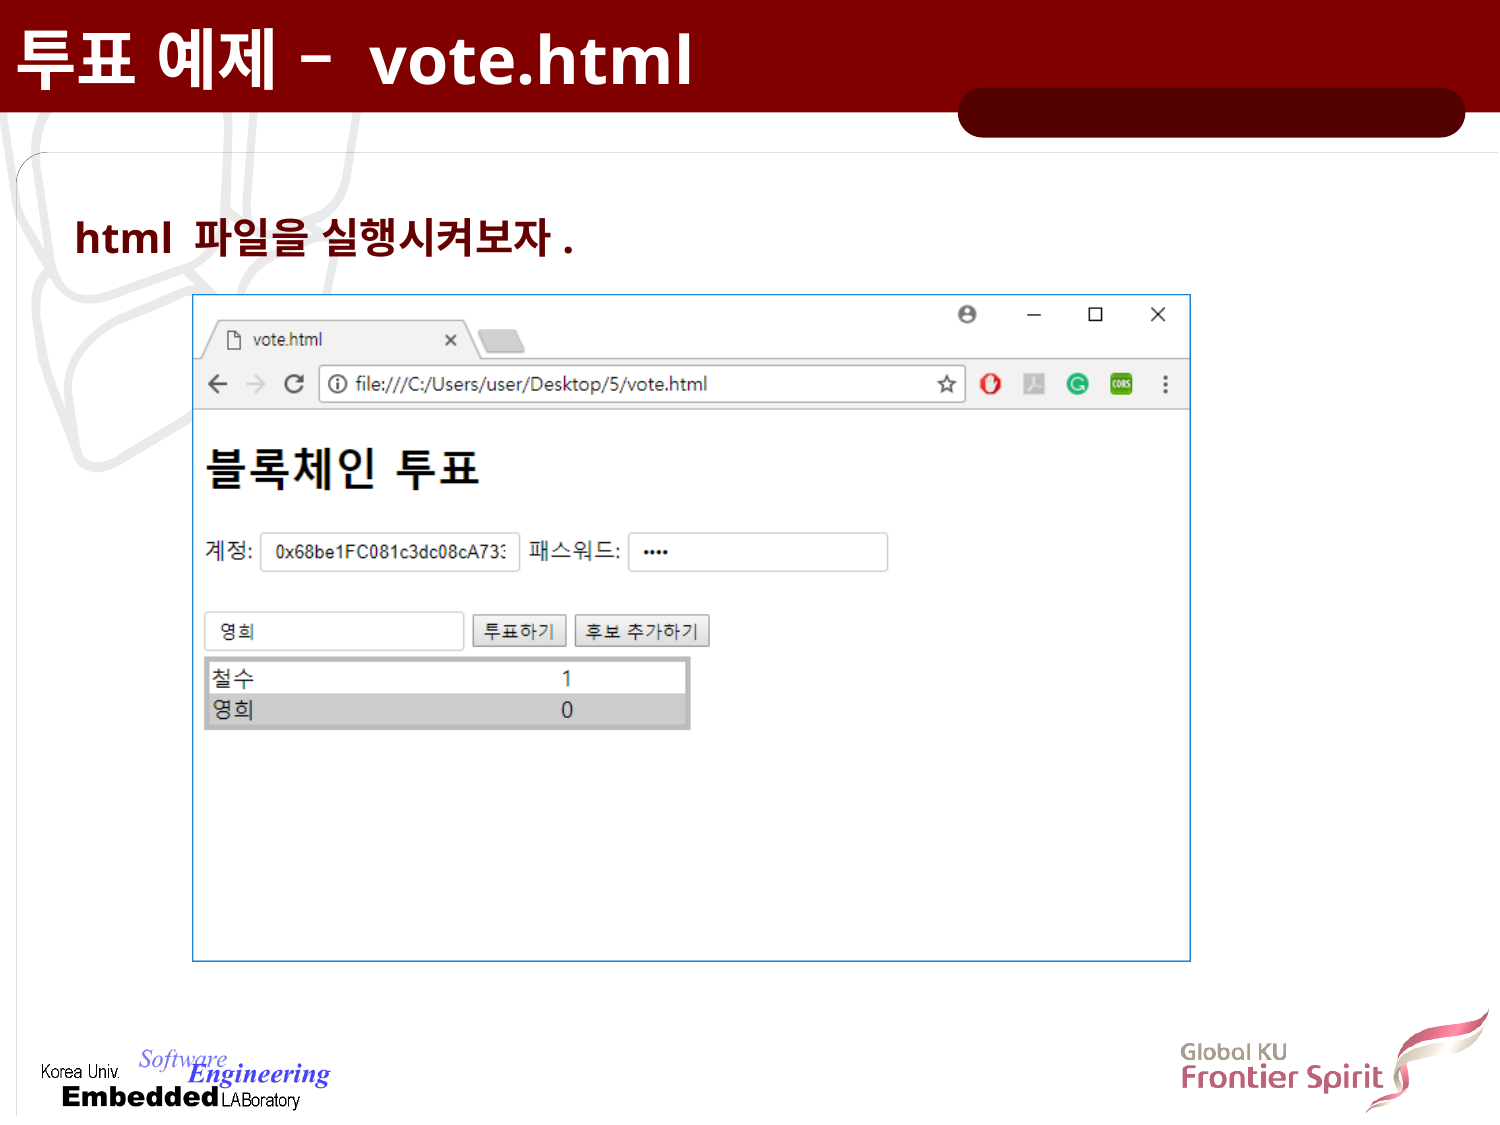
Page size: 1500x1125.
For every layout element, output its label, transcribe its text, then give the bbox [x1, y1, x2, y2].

text_box html 파일을 실행시켜보자. [59, 179, 1477, 1114]
picture [29, 1034, 347, 1125]
text_box [0, 0, 1500, 75]
picture [192, 294, 1191, 962]
title 투표 예제 – vote.html [0, 75, 1477, 104]
